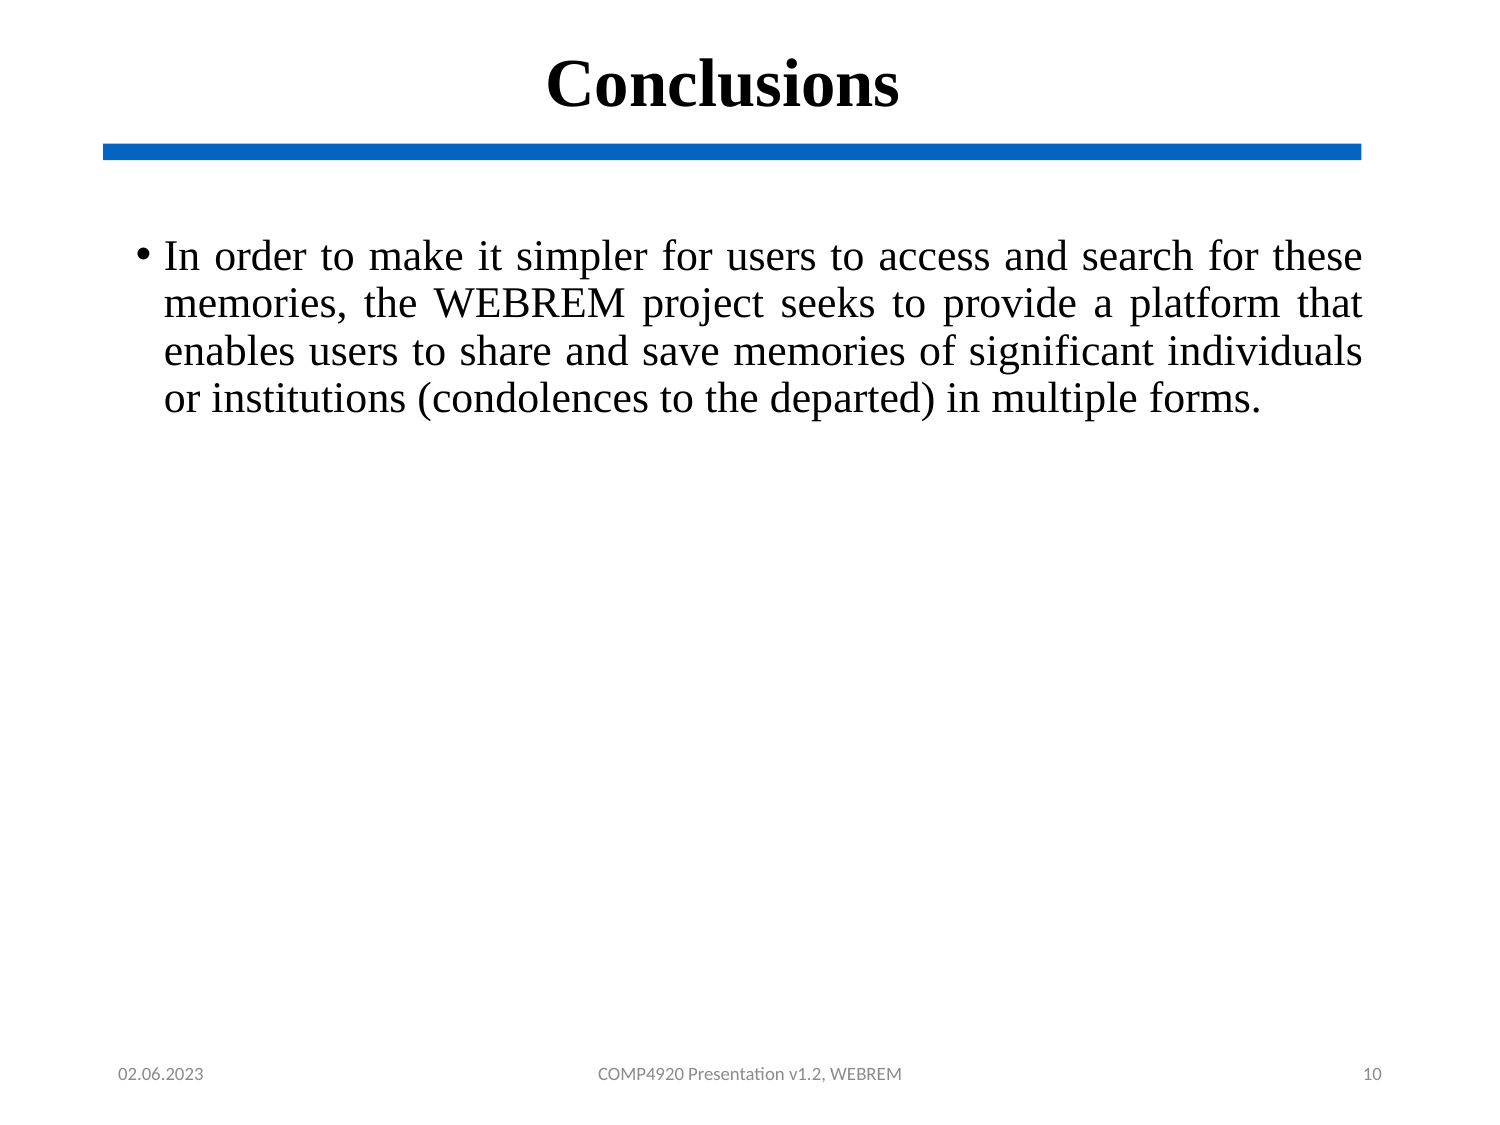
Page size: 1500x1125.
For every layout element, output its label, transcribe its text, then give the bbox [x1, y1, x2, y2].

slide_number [103, 1042, 441, 1103]
list In order to make it simpler for users to access and search for these memories, the WEBREM project seeks to provide a platform that enables users to share and save memories of significant individuals or institutions (condolences to the departed) in multiple forms. [120, 225, 1380, 939]
slide_number 10 [1059, 1042, 1397, 1103]
footer COMP4920 Presentation v1.2, WEBREM [496, 1042, 1004, 1103]
title Conclusions [85, 2, 1380, 167]
